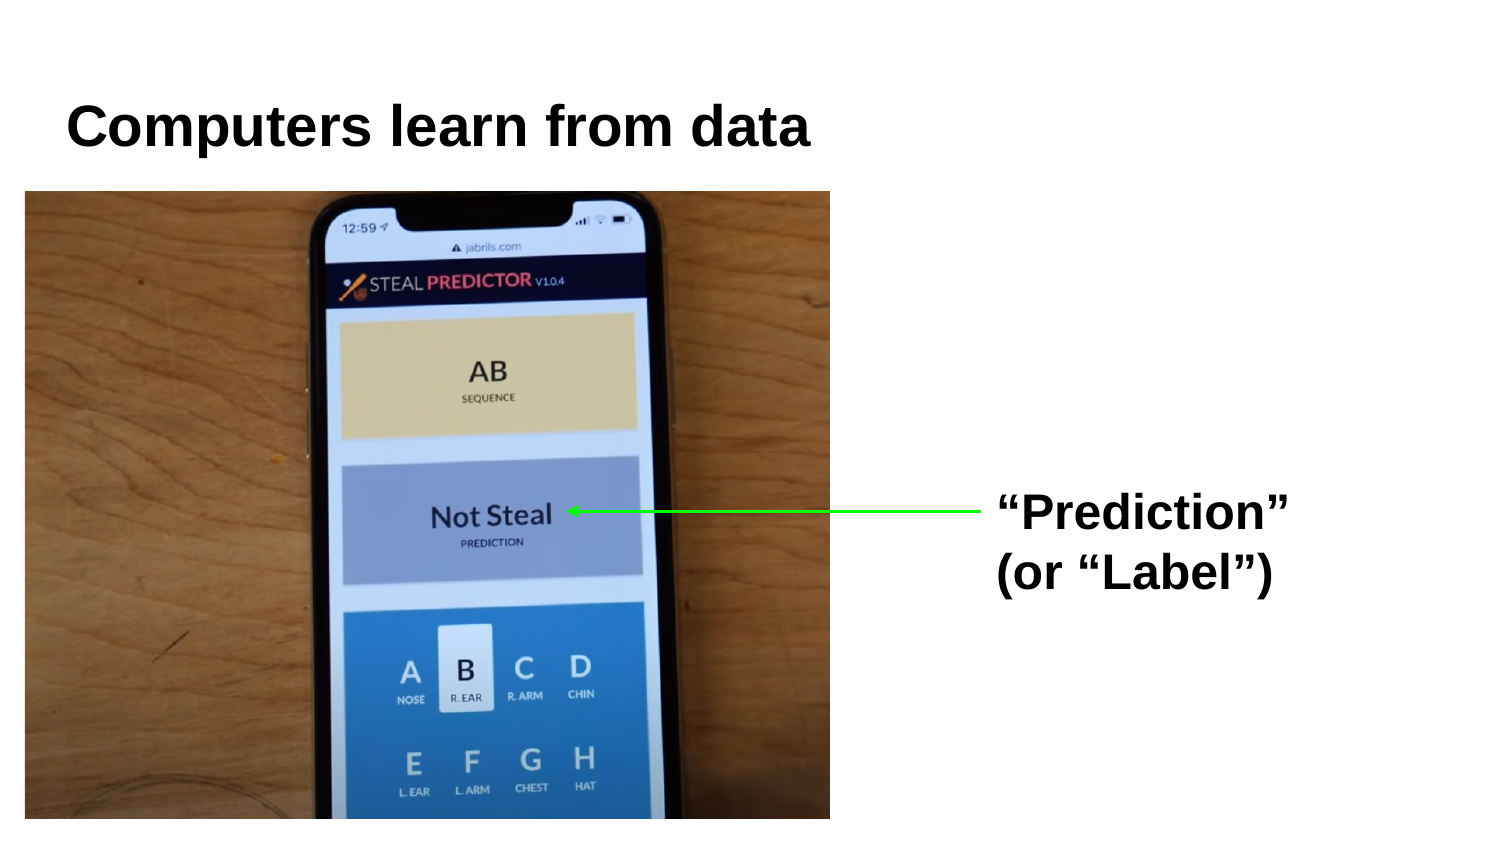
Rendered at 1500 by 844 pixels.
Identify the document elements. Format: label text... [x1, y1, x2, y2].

title Computers learn from data [51, 72, 1449, 167]
text_box “Prediction” (or “Label”) [981, 464, 1486, 559]
picture [24, 191, 831, 819]
